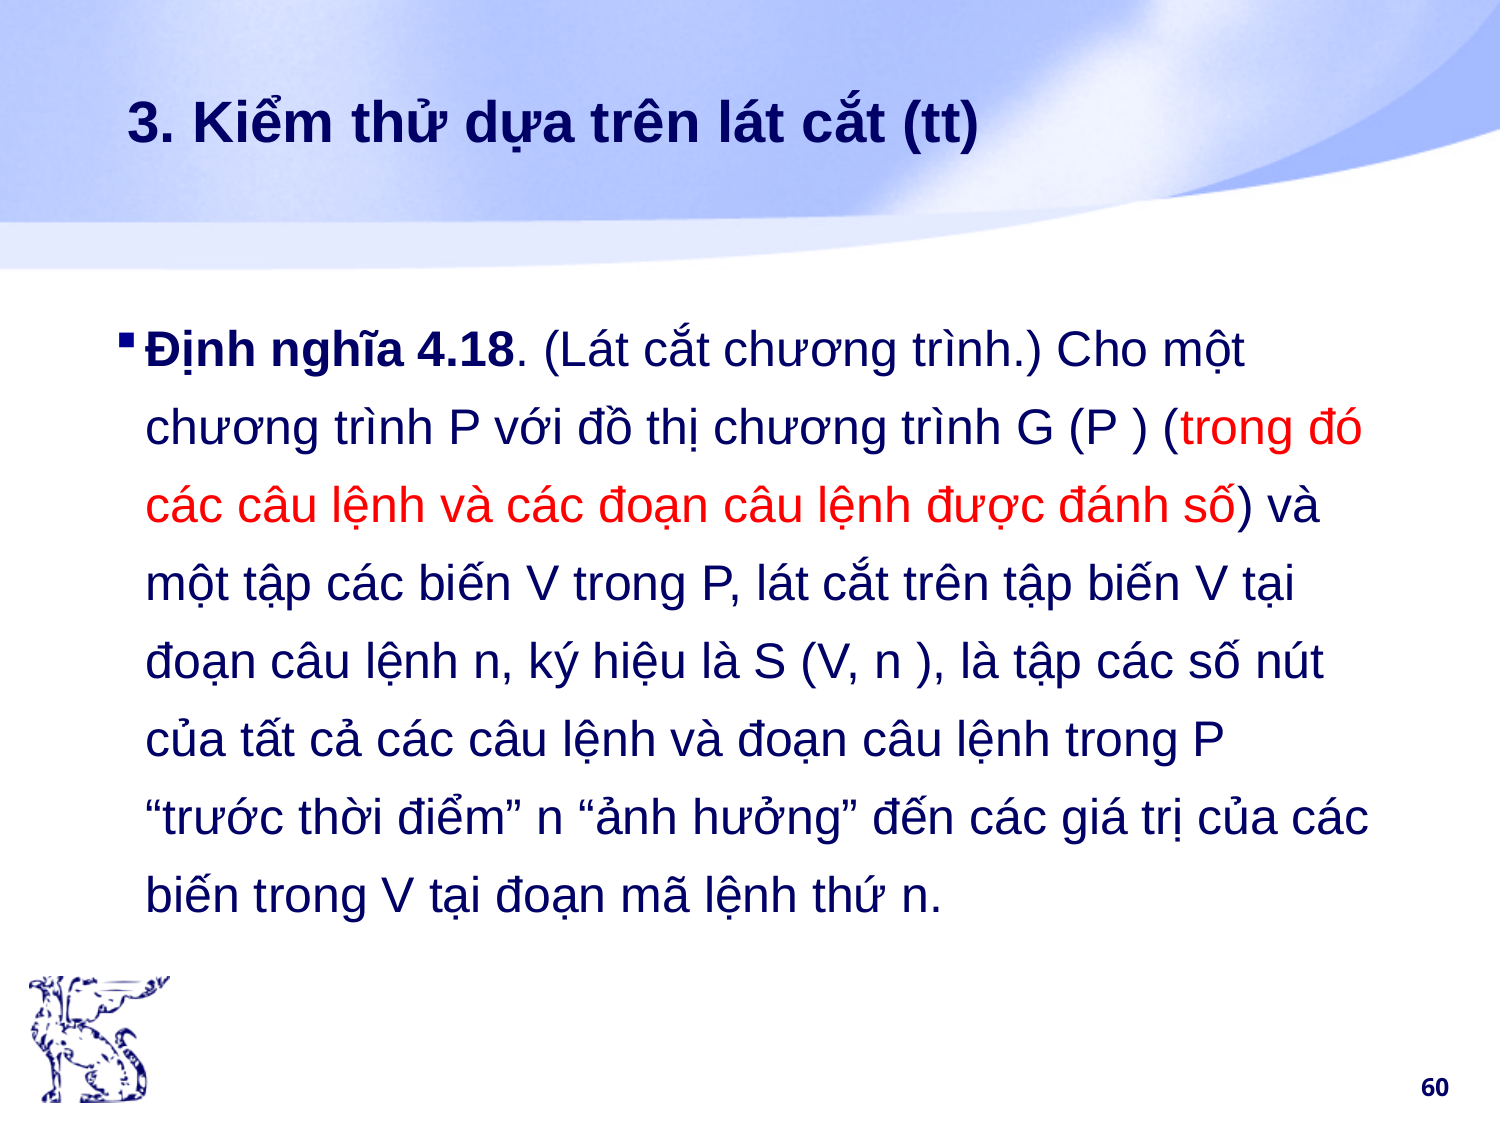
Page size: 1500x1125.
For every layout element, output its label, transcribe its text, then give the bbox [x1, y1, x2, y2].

list Định nghĩa 4.18. (Lát cắt chương trình.) Cho một chương trình P với đồ thị chương trình G (P ) (trong đó các câu lệnh và các đoạn câu lệnh được đánh số) và một tập các biến V trong P, lát cắt trên tập biến V tại đoạn câu lệnh n, ký hiệu là S (V, n ), là tập các số nút của tất cả các câu lệnh và đoạn câu lệnh trong P “trước thời điểm” n “ảnh hưởng” đến các giá trị của các biến trong V tại đoạn mã lệnh thứ n. [100, 290, 1388, 1008]
slide_number 60 [1376, 1070, 1495, 1106]
title 3. Kiểm thử dựa trên lát cắt (tt) [112, 24, 1388, 213]
picture [0, 0, 1500, 296]
picture [29, 976, 170, 1103]
